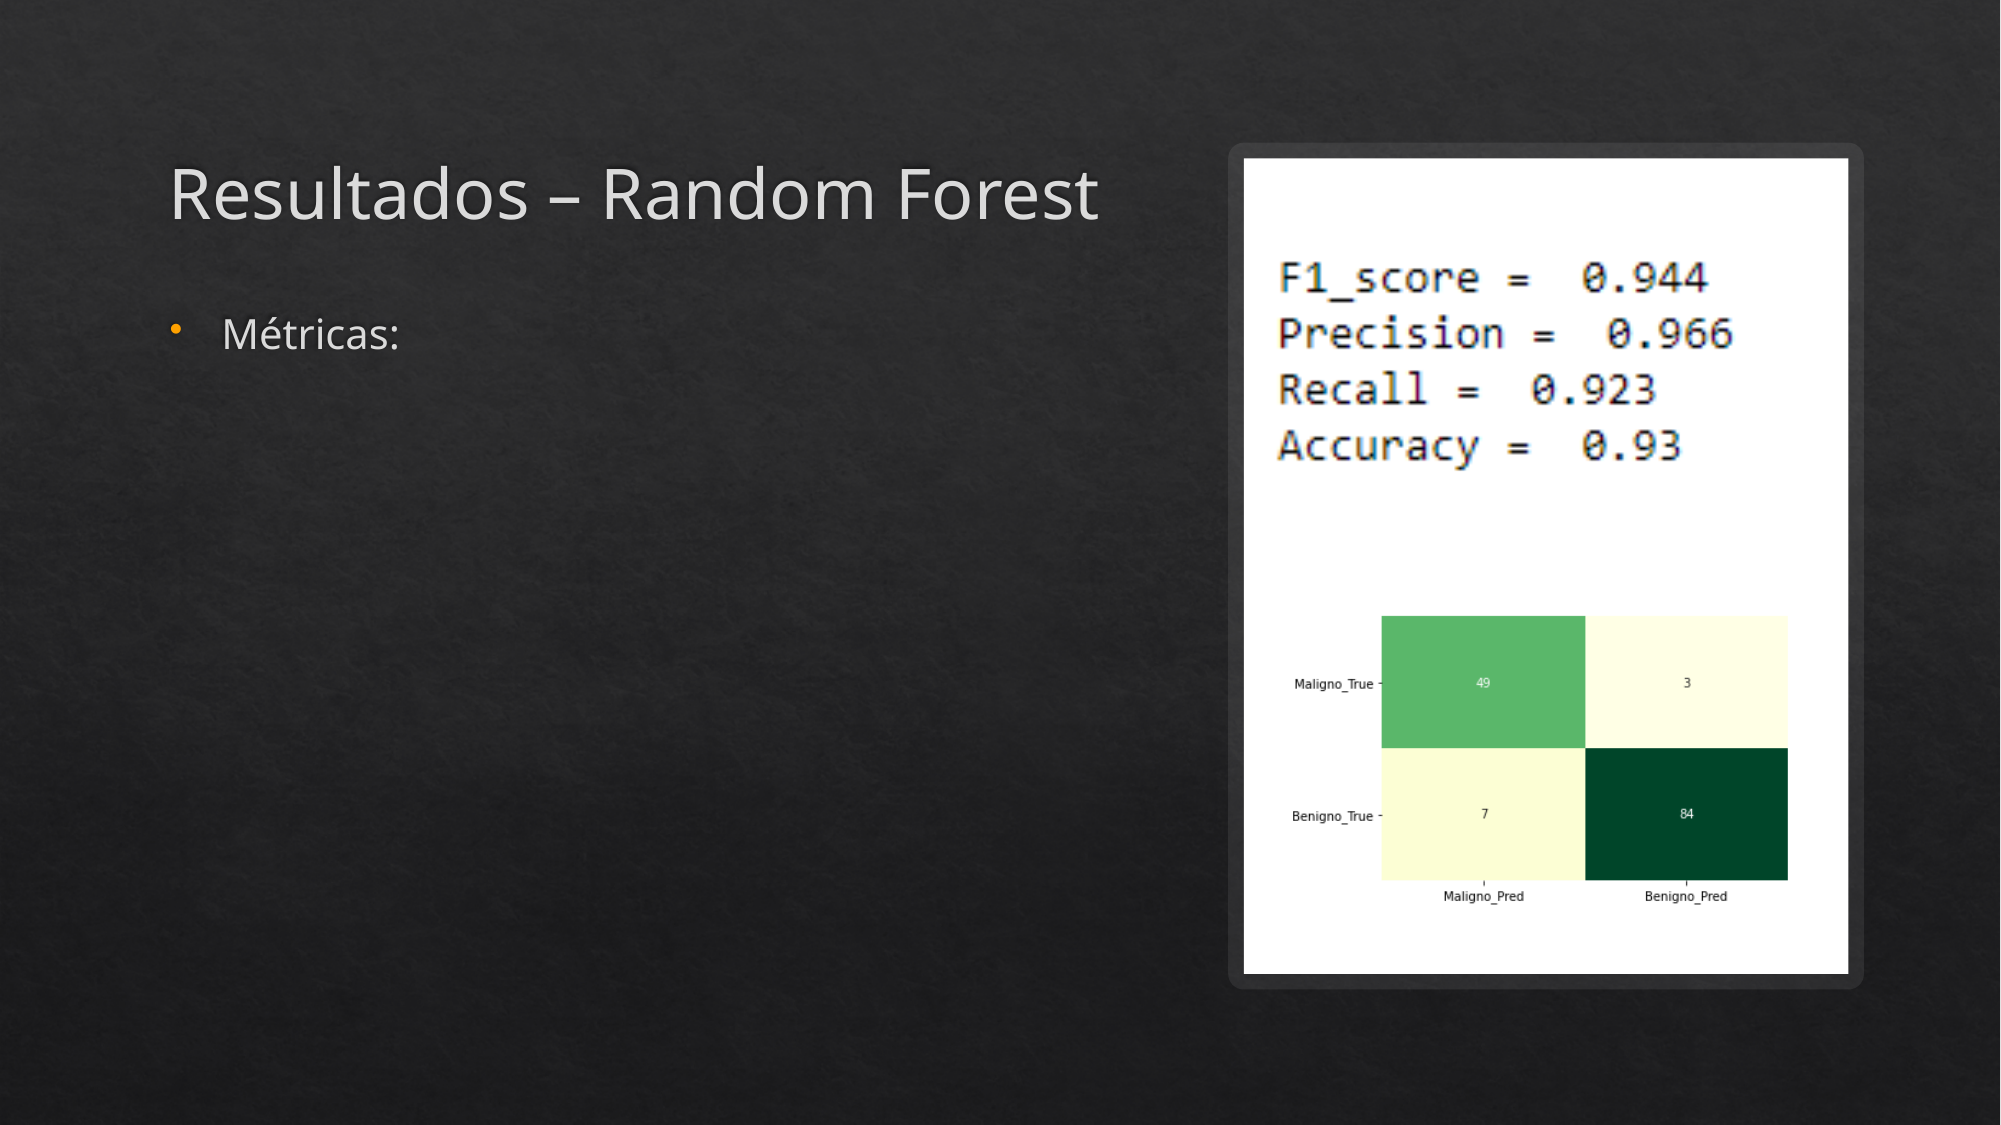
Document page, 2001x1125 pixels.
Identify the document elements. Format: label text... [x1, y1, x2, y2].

title Resultados – Random Forest [149, 99, 1120, 284]
text_box [1243, 157, 1850, 975]
picture [1269, 234, 1828, 504]
picture [1269, 610, 1828, 918]
list Métricas: [149, 299, 1120, 950]
